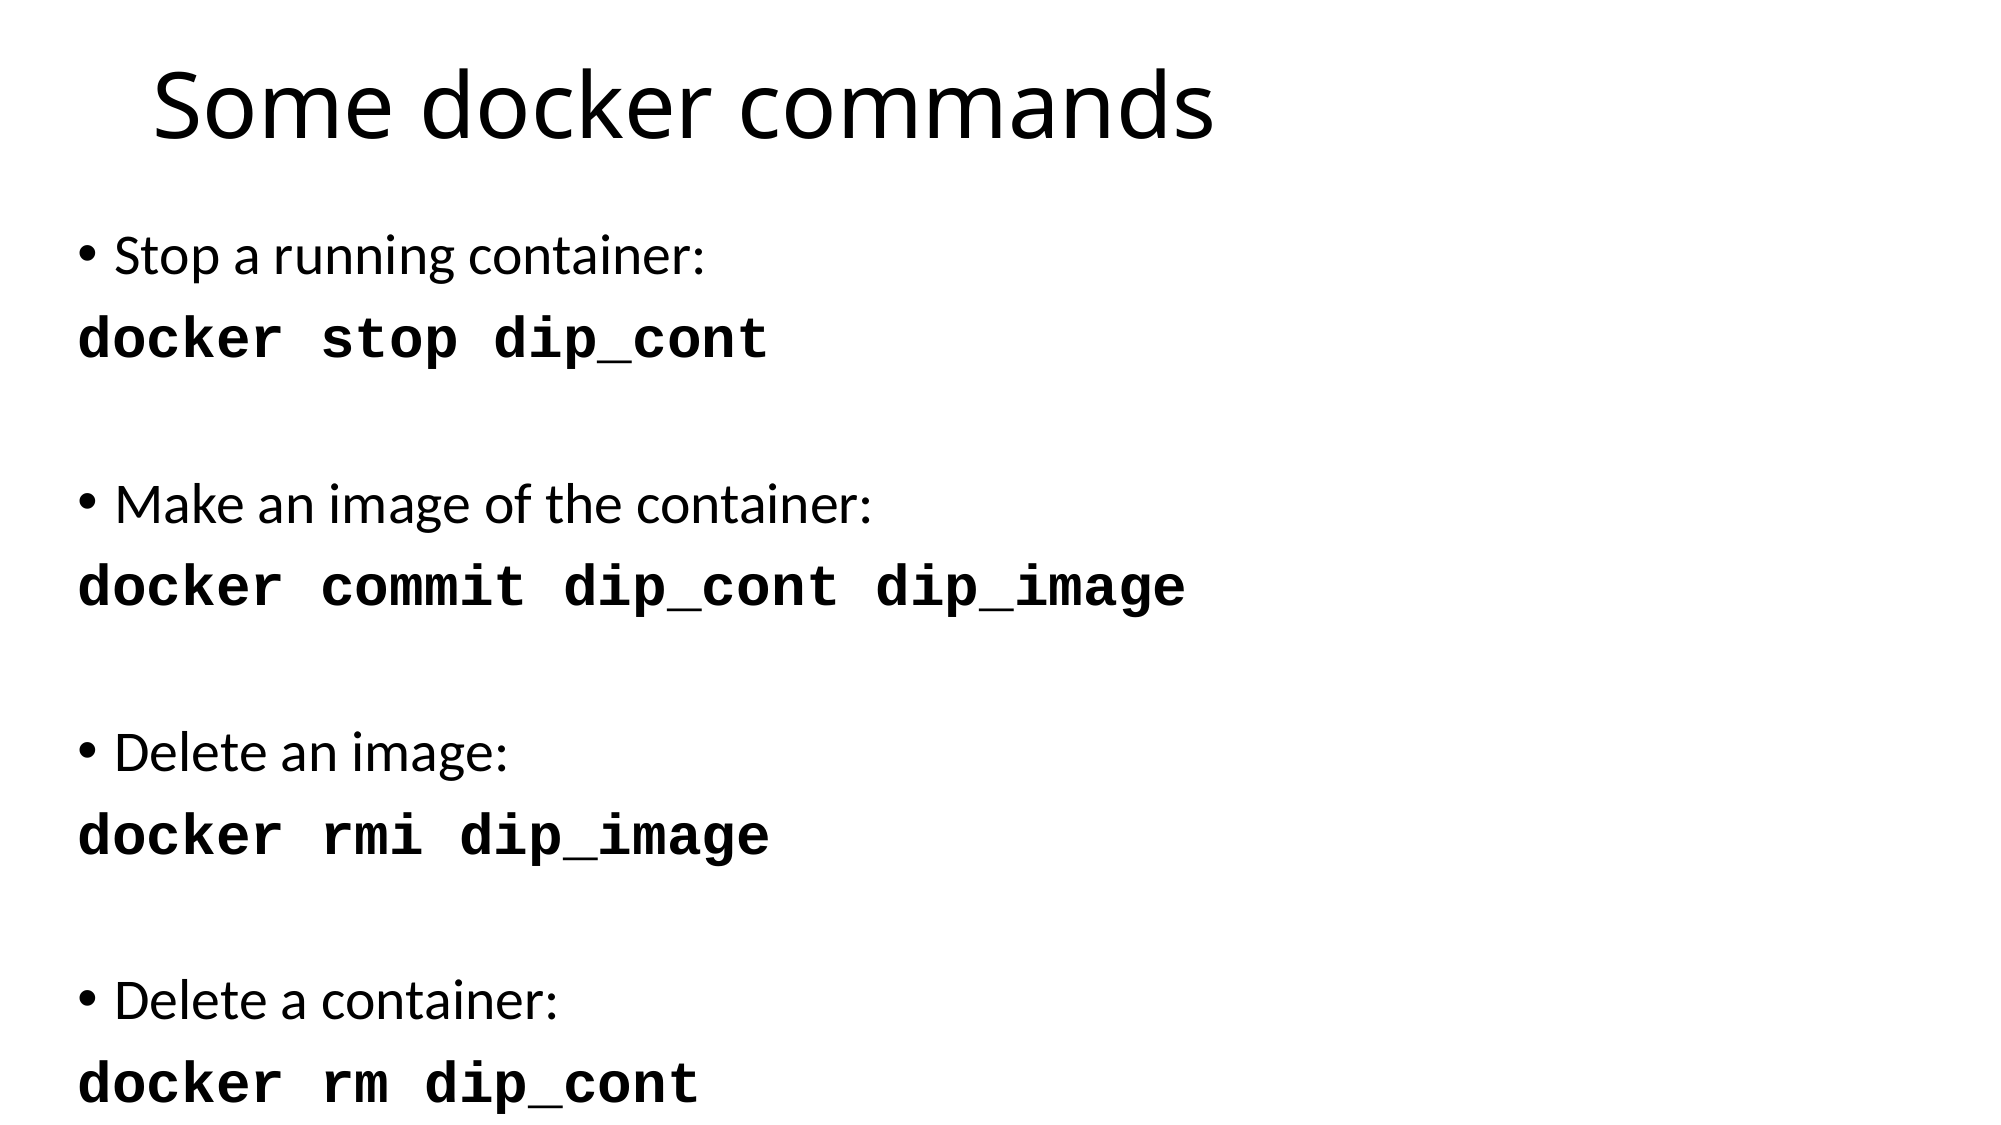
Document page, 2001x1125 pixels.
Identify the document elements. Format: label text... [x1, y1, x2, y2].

title Some docker commands [137, 0, 1863, 218]
list Stop a running container: docker stop dip_cont Make an image of the container: docker commit dip_cont dip_image Delete an image: docker rmi dip_image Delete a container: docker rm dip_cont [62, 217, 1788, 1125]
